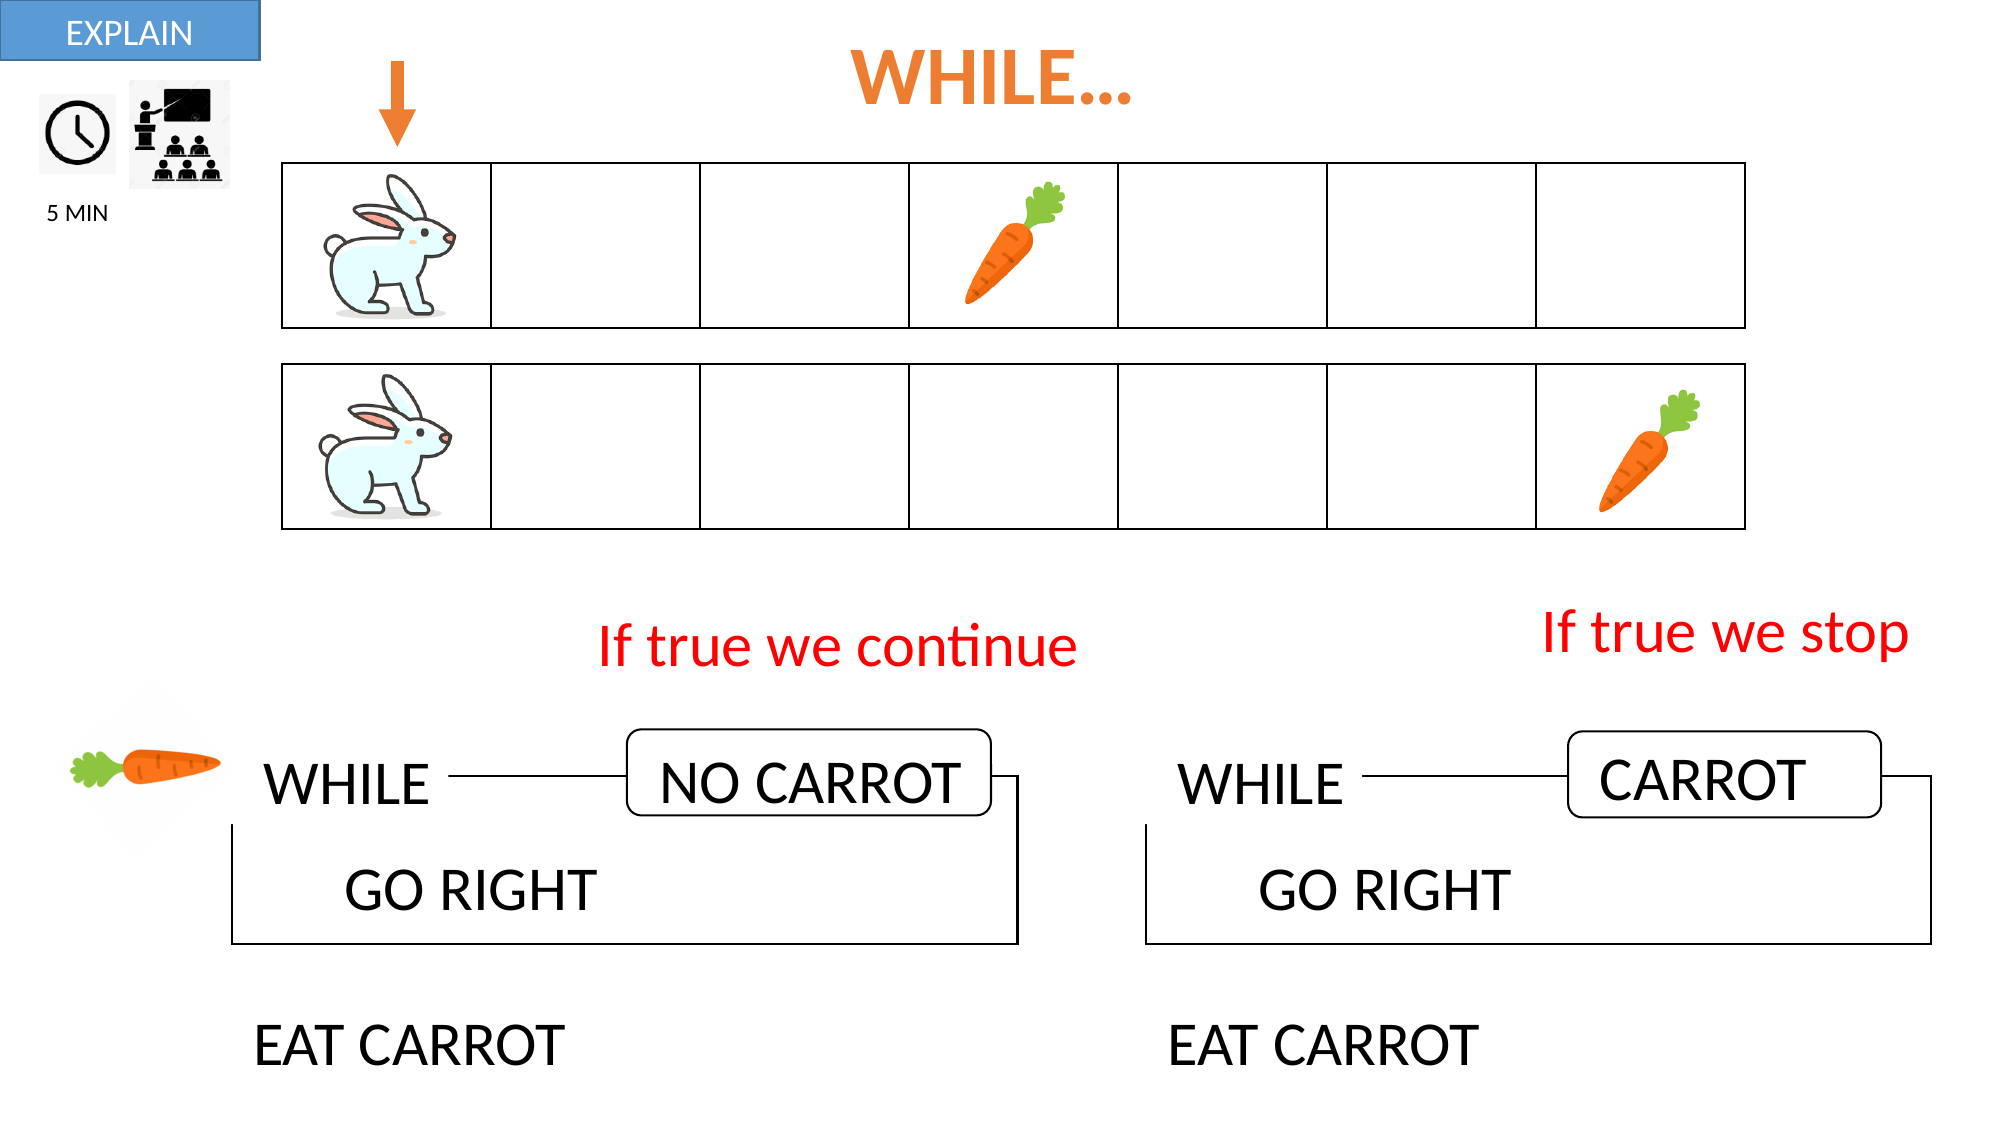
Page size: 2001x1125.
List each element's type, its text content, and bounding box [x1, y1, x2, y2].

text_box EXPLAIN [0, 0, 260, 60]
table_header [283, 164, 490, 327]
table_header [910, 365, 1117, 528]
picture [54, 678, 233, 855]
table_header [283, 365, 490, 528]
picture [1587, 383, 1709, 518]
table_header [1119, 365, 1326, 528]
picture [129, 79, 230, 189]
text_box CARROT [1551, 725, 1957, 822]
text_box If true we continue [549, 591, 1151, 688]
text_box NO CARROT [611, 728, 1014, 826]
table_header [1328, 365, 1535, 528]
text_box 5 MIN [30, 188, 124, 234]
table_header [1537, 365, 1744, 528]
text_box WHILE [1129, 729, 1363, 825]
table_header [1119, 164, 1326, 327]
text_box WHILE [215, 729, 449, 825]
table_header [492, 365, 699, 528]
table_header [1537, 164, 1744, 327]
picture [317, 170, 464, 321]
text_box EAT CARROT [205, 990, 611, 1083]
table_header [701, 365, 908, 528]
table_header [910, 164, 1117, 327]
table_header [1328, 164, 1535, 327]
text_box WHILE… [228, 14, 1759, 130]
picture [39, 94, 116, 175]
text_box If true we stop [1493, 577, 2000, 674]
text_box EAT CARROT [1119, 990, 1524, 1083]
text_box [1145, 775, 1932, 945]
text_box [232, 775, 1018, 945]
table_header [492, 164, 699, 327]
picture [953, 176, 1075, 311]
table_header [701, 164, 908, 327]
picture [313, 370, 460, 522]
